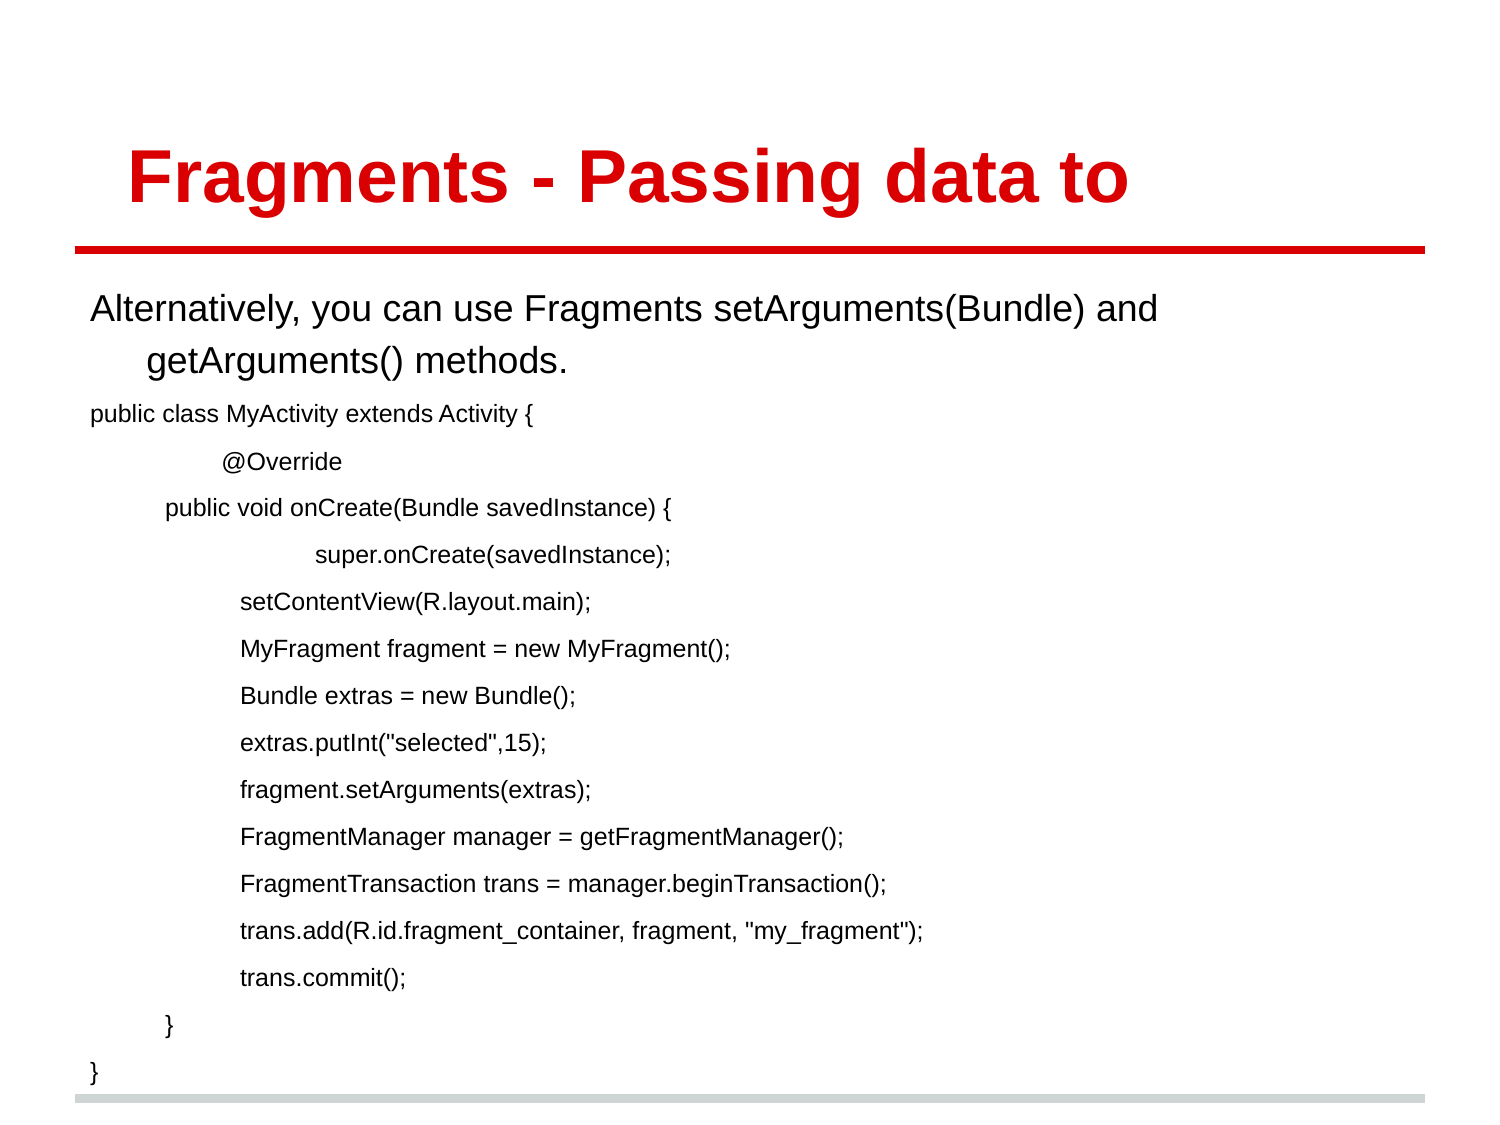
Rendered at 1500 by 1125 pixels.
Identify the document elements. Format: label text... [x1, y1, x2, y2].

title Fragments - Passing data to [75, 45, 1425, 233]
list Alternatively, you can use Fragments setArguments(Bundle) and getArguments() methods. public class MyActivity extends Activity { @Override public void onCreate(Bundle savedInstance) { super.onCreate(savedInstance); setContentView(R.layout.main); MyFragment fragment = new MyFragment(); Bundle extras = new Bundle(); extras.putInt("selected",15); fragment.setArguments(extras); FragmentManager manager = getFragmentManager(); FragmentTransaction trans = manager.beginTransaction(); trans.add(R.id.fragment_container, fragment, "my_fragment"); trans.commit(); } } [75, 262, 1425, 1078]
